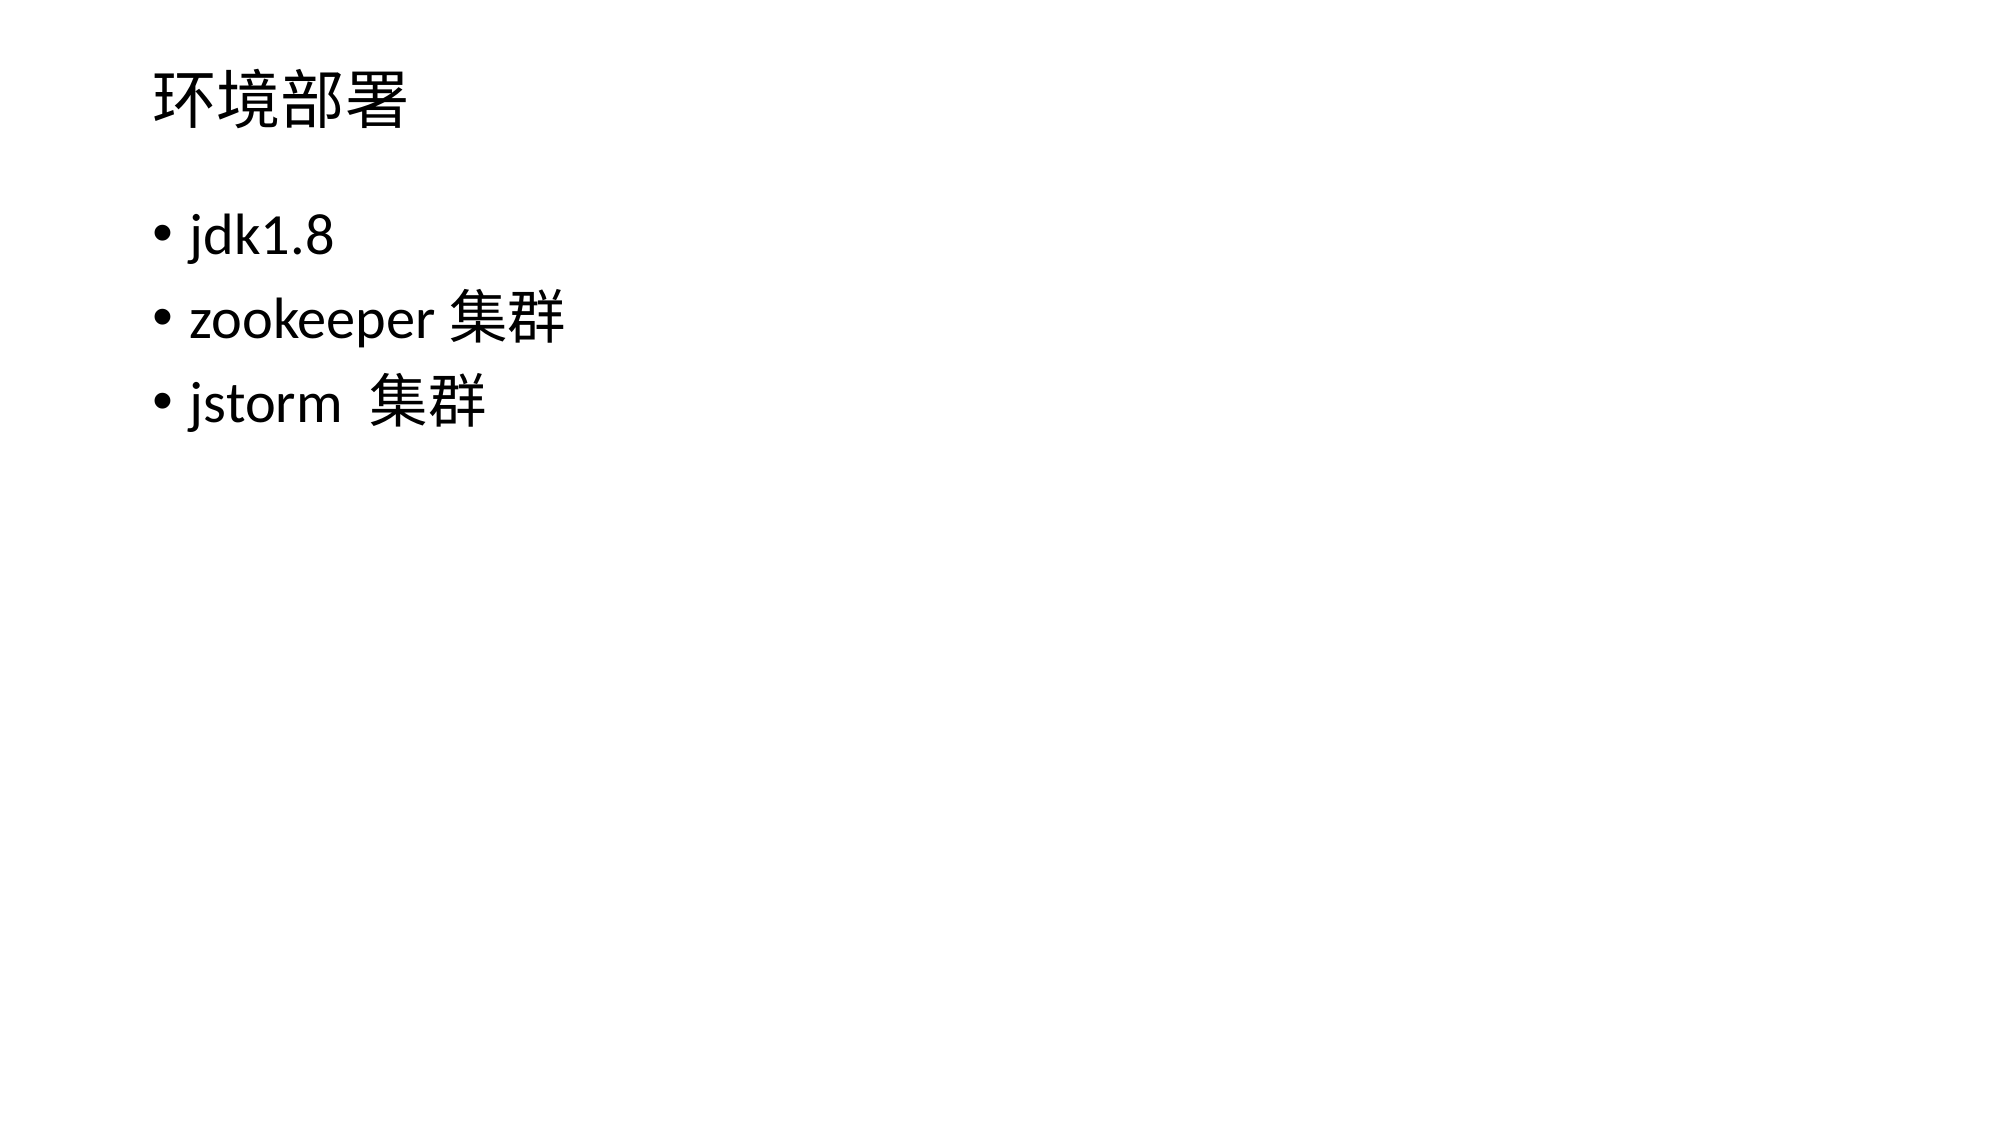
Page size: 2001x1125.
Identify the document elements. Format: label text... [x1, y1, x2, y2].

title 环境部署 [137, 59, 1863, 145]
list jdk1.8 zookeeper集群 jstorm 集群 [137, 197, 1863, 1014]
